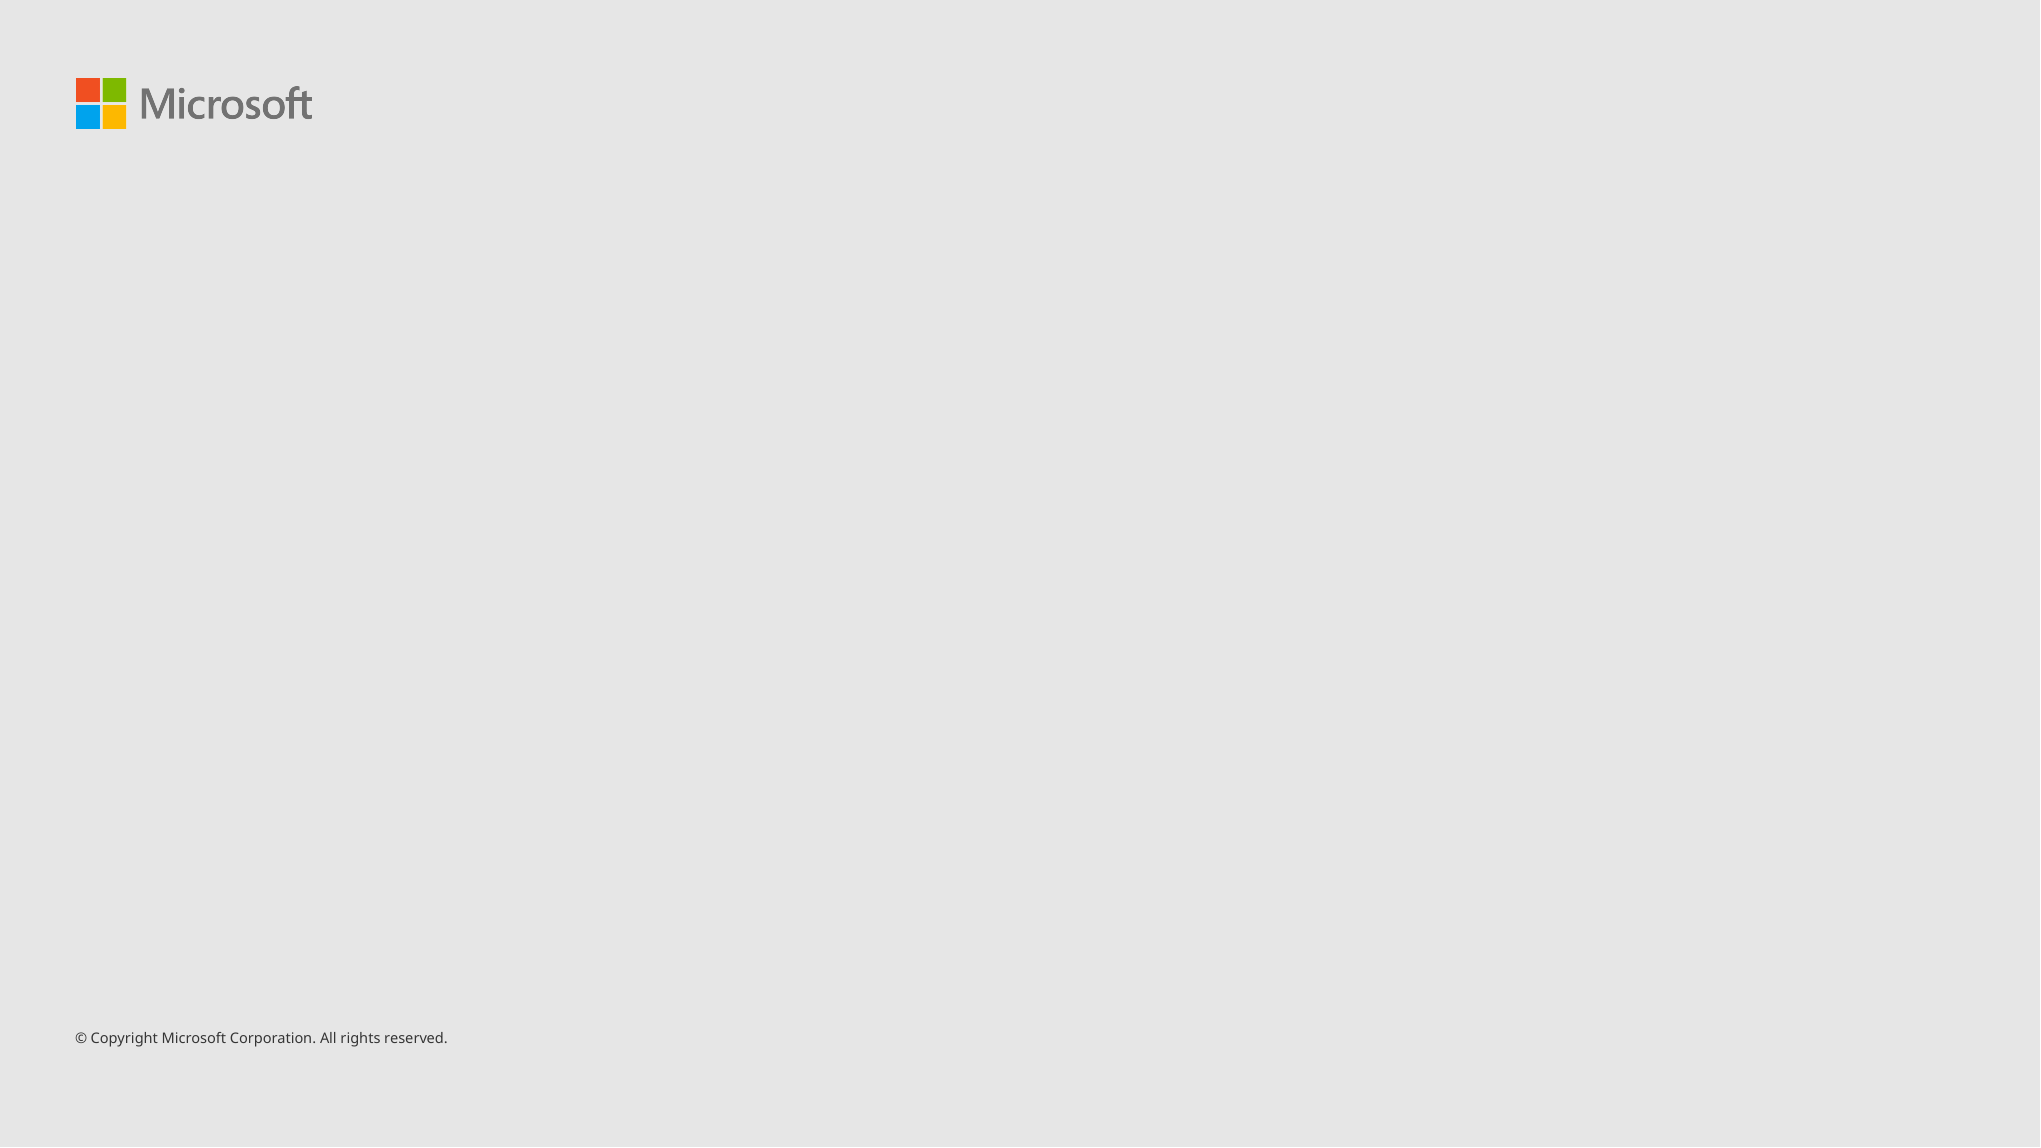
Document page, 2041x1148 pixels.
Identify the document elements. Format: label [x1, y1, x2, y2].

picture [76, 78, 312, 129]
